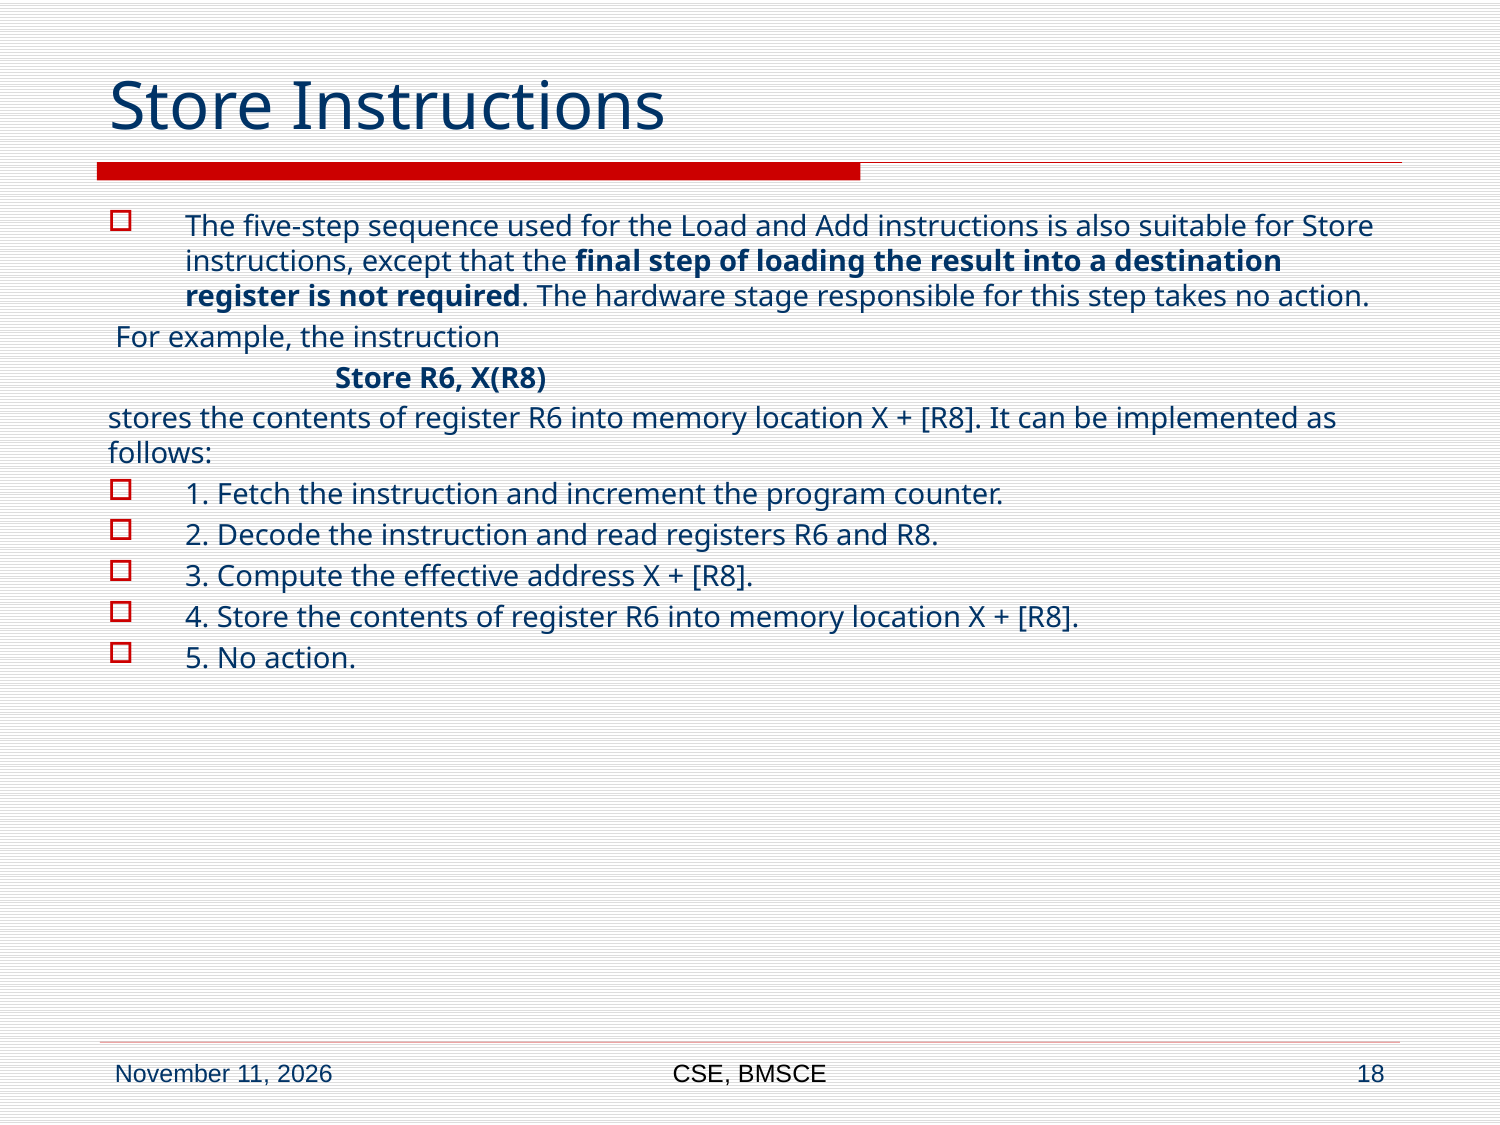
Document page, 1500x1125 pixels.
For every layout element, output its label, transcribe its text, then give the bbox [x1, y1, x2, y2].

title Store Instructions [94, 24, 1407, 150]
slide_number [99, 1049, 426, 1103]
list The five-step sequence used for the Load and Add instructions is also suitable for Store instructions, except that the final step of loading the result into a destination register is not required. The hardware stage responsible for this step takes no action. For example, the instruction Store R6, X(R8) stores the contents of register R6 into memory location X + [R8]. It can be implemented as follows: 1. Fetch the instruction and increment the program counter. 2. Decode the instruction and read registers R6 and R8. 3. Compute the effective address X + [R8]. 4. Store the contents of register R6 into memory location X + [R8]. 5. No action. [92, 200, 1406, 1025]
footer CSE, BMSCE [512, 1049, 988, 1103]
slide_number 18 [1074, 1049, 1401, 1103]
